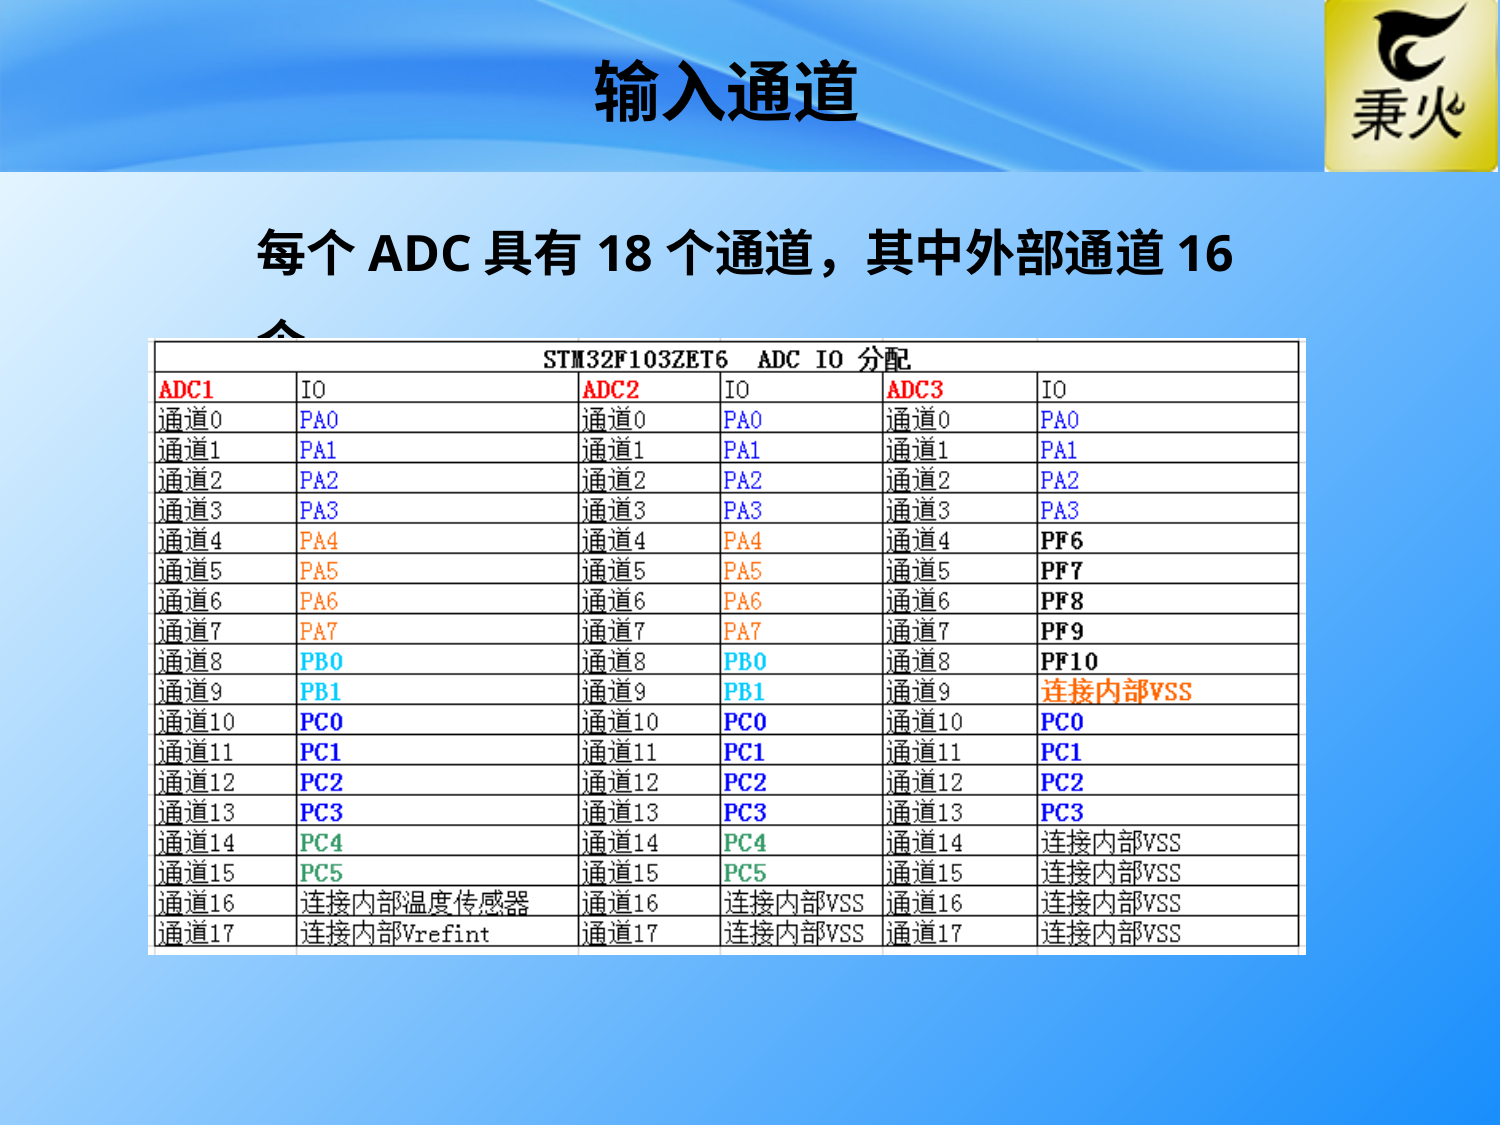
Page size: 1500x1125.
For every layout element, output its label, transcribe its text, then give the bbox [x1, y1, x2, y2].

picture [148, 337, 1306, 955]
picture [0, 0, 1498, 172]
text_box 每个ADC具有18个通道，其中外部通道16个 [242, 184, 1263, 336]
